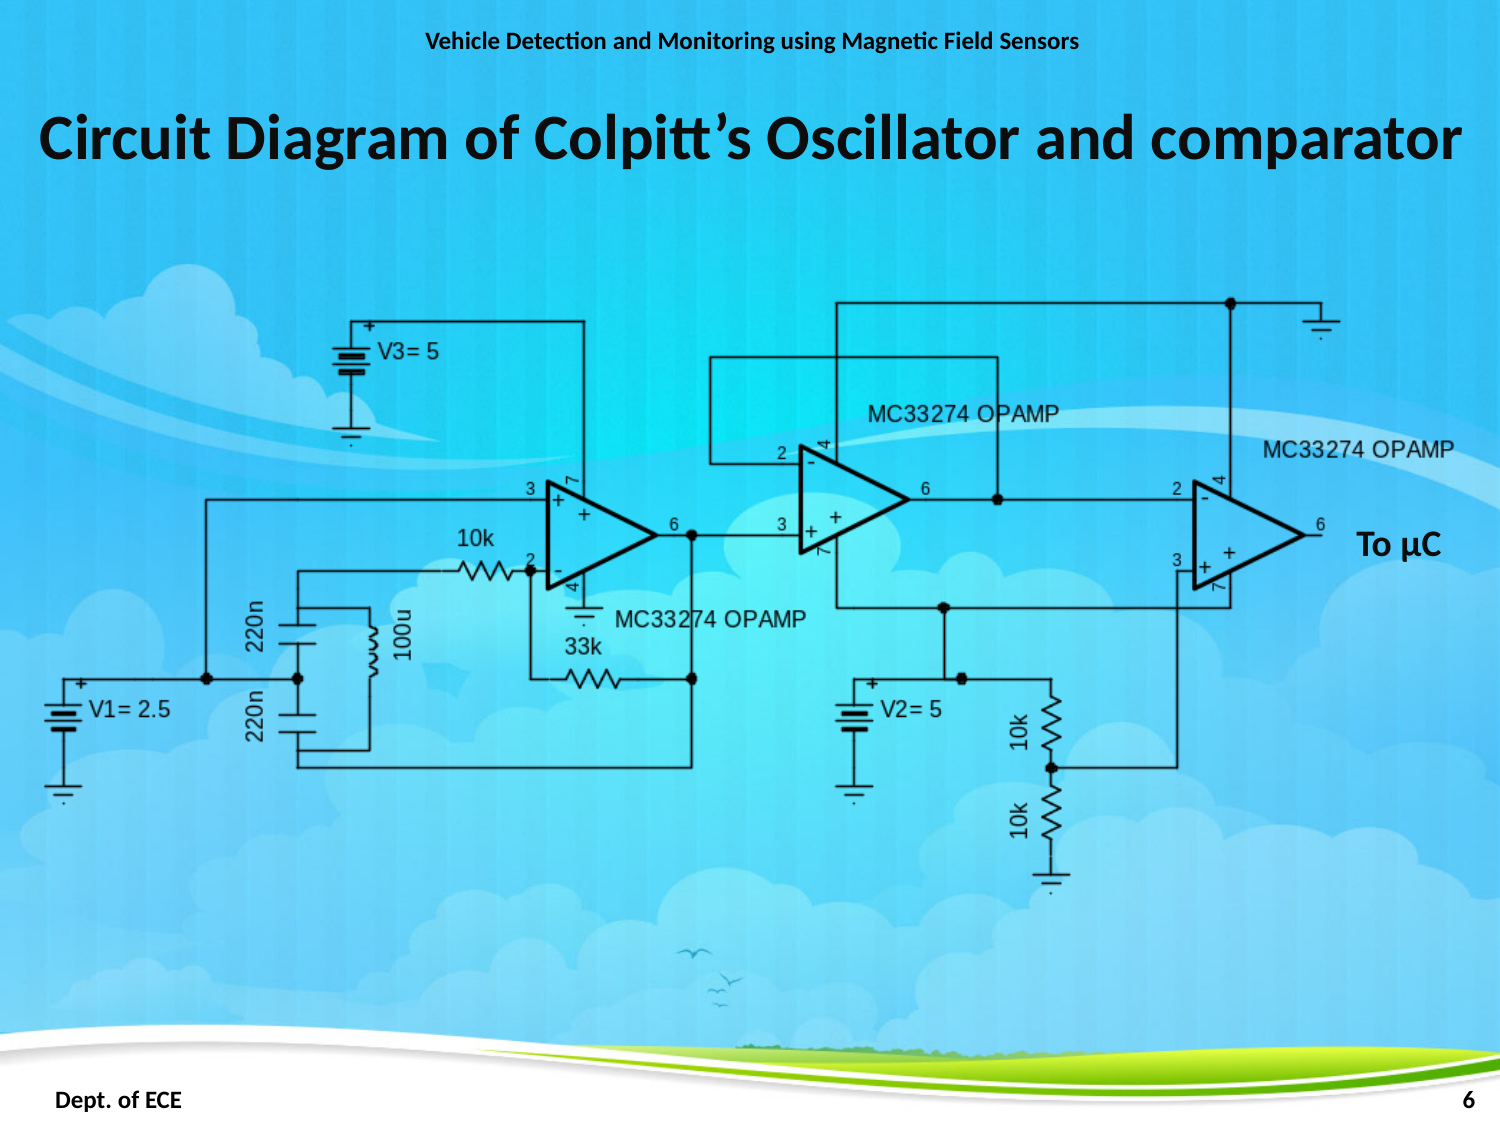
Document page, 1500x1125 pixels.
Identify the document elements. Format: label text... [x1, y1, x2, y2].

text_box Circuit Diagram of Colpitt’s Oscillator and comparator [24, 87, 1500, 178]
footer Dept. of ECE 6 [0, 1061, 1500, 1122]
text_box Vehicle Detection and Monitoring using Magnetic Field Sensors [402, 17, 1104, 78]
picture [0, 0, 1500, 1061]
